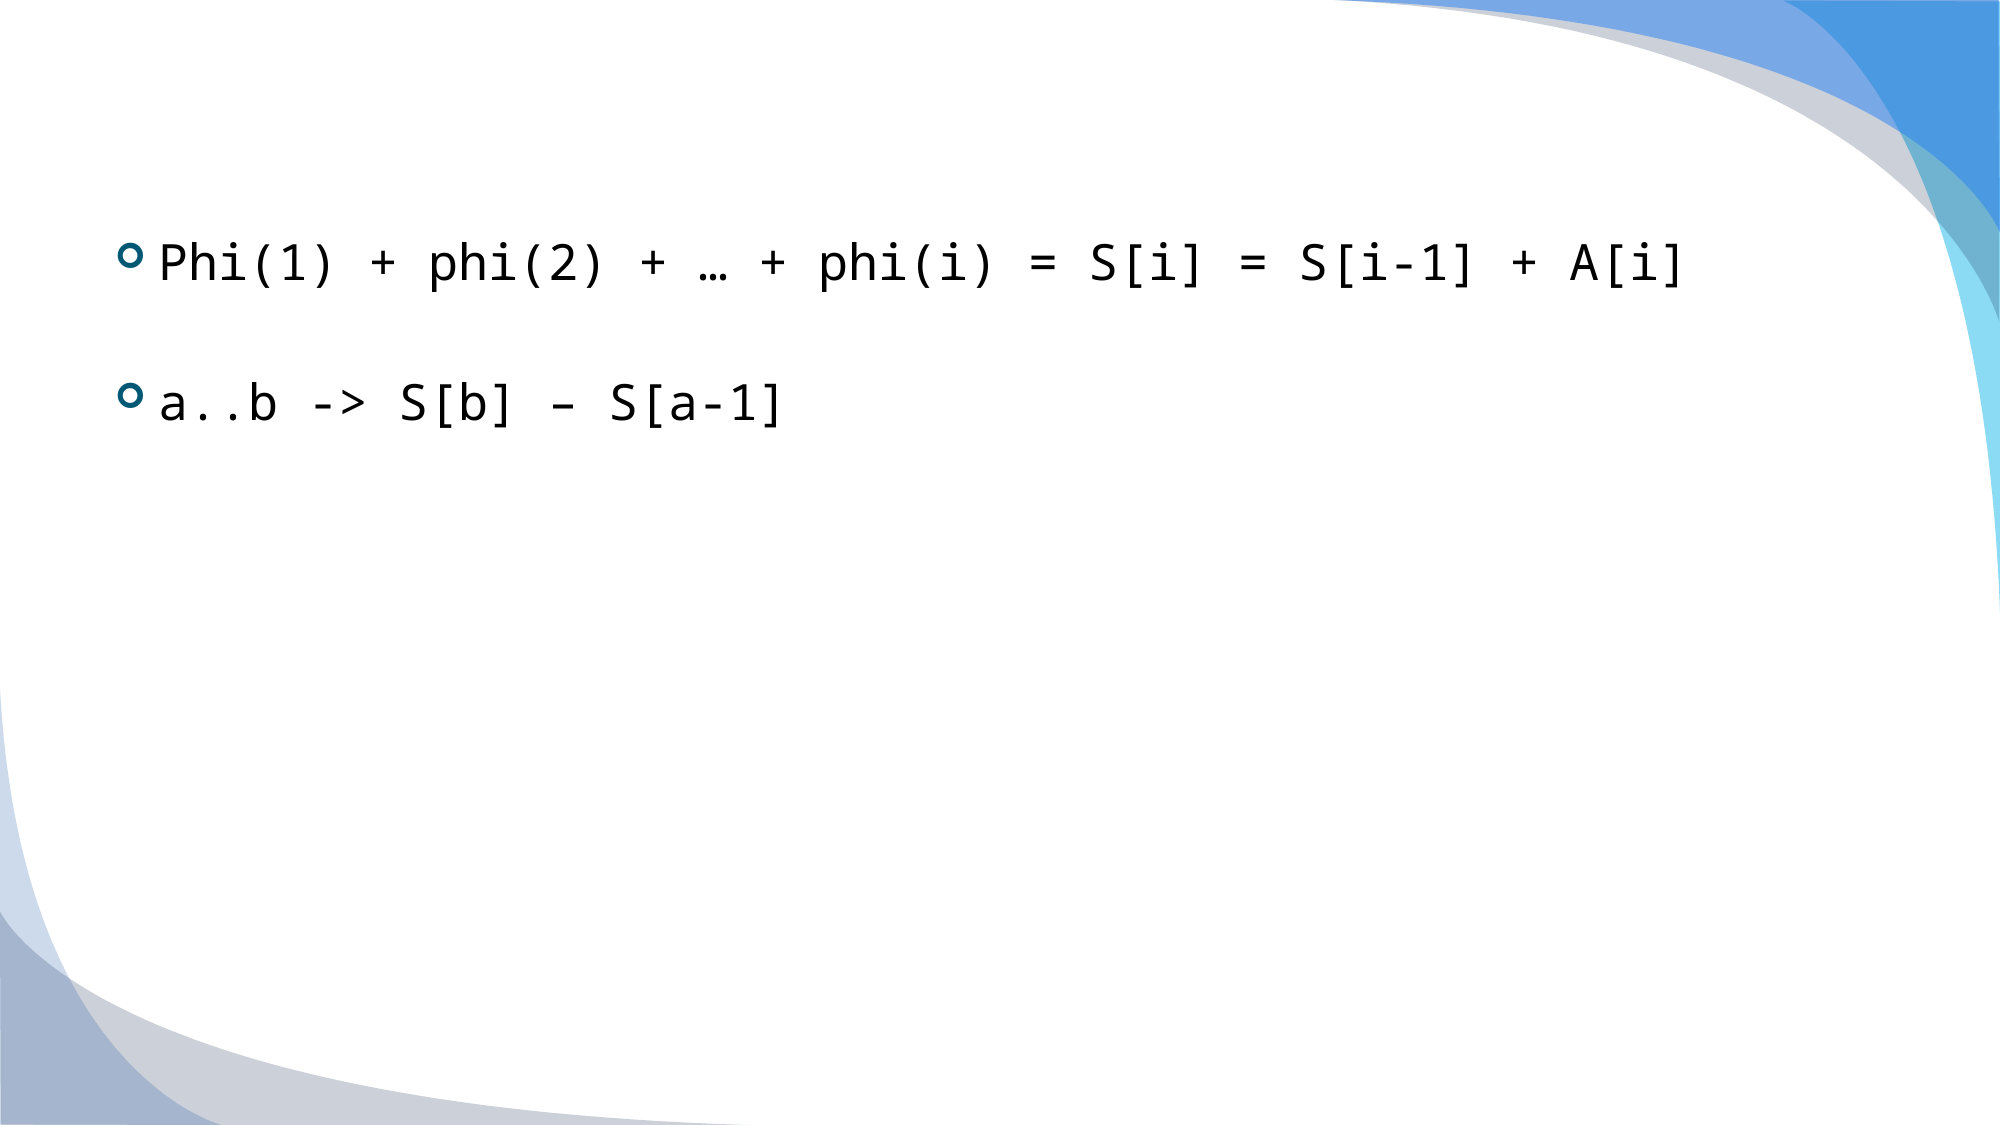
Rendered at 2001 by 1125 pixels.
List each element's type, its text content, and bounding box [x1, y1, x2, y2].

list Phi(1) + phi(2) + … + phi(i) = S[i] = S[i-1] + A[i] a..b -> S[b] – S[a-1] [99, 222, 1900, 1005]
